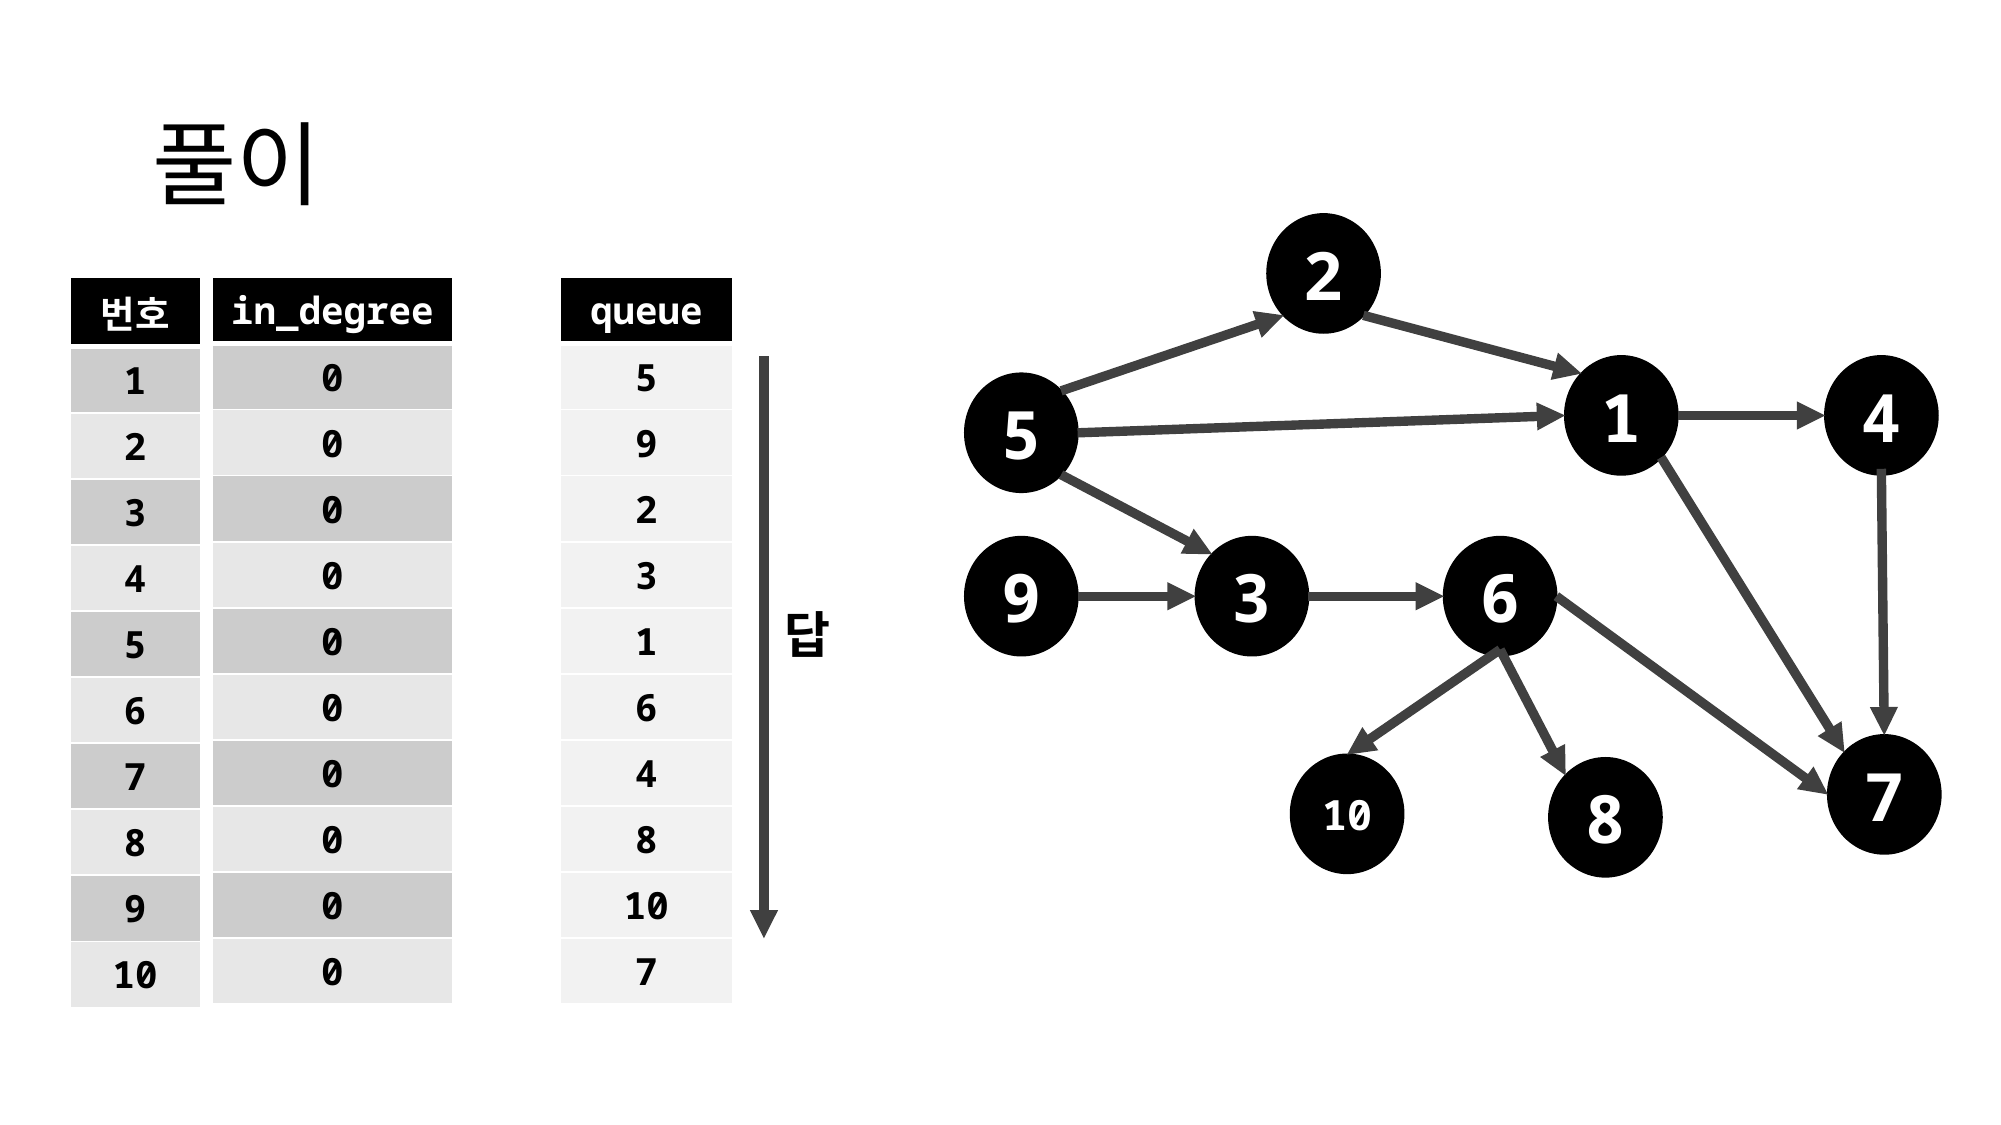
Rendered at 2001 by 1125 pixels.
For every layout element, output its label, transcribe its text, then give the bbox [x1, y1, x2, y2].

table_cell 6 [71, 678, 200, 742]
table_cell 0 [213, 741, 452, 805]
text_box 9 [963, 535, 1079, 657]
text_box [1661, 457, 1845, 753]
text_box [1061, 474, 1213, 555]
table_header in_degree [213, 278, 452, 341]
text_box 5 [963, 372, 1079, 494]
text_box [1363, 315, 1582, 374]
table_cell 2 [561, 476, 732, 541]
text_box 2 [1266, 213, 1381, 334]
table_header 번호 [71, 278, 200, 344]
table_cell 0 [213, 675, 452, 739]
table_cell 0 [213, 543, 452, 607]
text_box 6 [1442, 535, 1558, 655]
title 풀이 [137, 59, 1863, 278]
table_cell 0 [213, 346, 452, 409]
table_cell 4 [71, 546, 200, 610]
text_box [1347, 655, 1501, 755]
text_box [1061, 315, 1284, 391]
table_cell 1 [561, 609, 732, 673]
table_cell 10 [71, 942, 200, 1007]
table_cell 3 [561, 543, 732, 607]
table_header queue [561, 278, 732, 341]
table_cell 0 [213, 410, 452, 475]
table_cell 7 [561, 939, 732, 1003]
table_cell 0 [213, 873, 452, 937]
table_cell 9 [71, 876, 200, 941]
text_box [1881, 474, 1885, 736]
text_box 7 [1826, 734, 1942, 855]
table_cell 3 [71, 480, 200, 544]
table_cell 7 [71, 744, 200, 808]
table_cell 10 [561, 873, 732, 937]
table_cell 8 [71, 810, 200, 874]
table_cell 4 [561, 741, 732, 805]
table_cell 6 [561, 675, 732, 739]
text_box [1500, 655, 1566, 776]
table_cell 0 [213, 939, 452, 1003]
text_box 4 [1824, 355, 1939, 476]
table_cell 0 [213, 609, 452, 673]
text_box 1 [1564, 355, 1679, 476]
table_cell 5 [561, 346, 732, 409]
text_box 8 [1548, 786, 1663, 878]
table_cell 0 [213, 807, 452, 871]
table_cell 8 [561, 807, 732, 871]
table_cell 0 [213, 476, 452, 541]
text_box 3 [1194, 535, 1310, 657]
table_cell 5 [71, 612, 200, 676]
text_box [1077, 415, 1565, 433]
table_cell 9 [561, 410, 732, 475]
text_box 답 [769, 595, 846, 671]
table_cell 1 [71, 349, 200, 412]
table_cell 2 [71, 414, 200, 478]
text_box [1556, 596, 1828, 795]
text_box 10 [1289, 753, 1405, 875]
